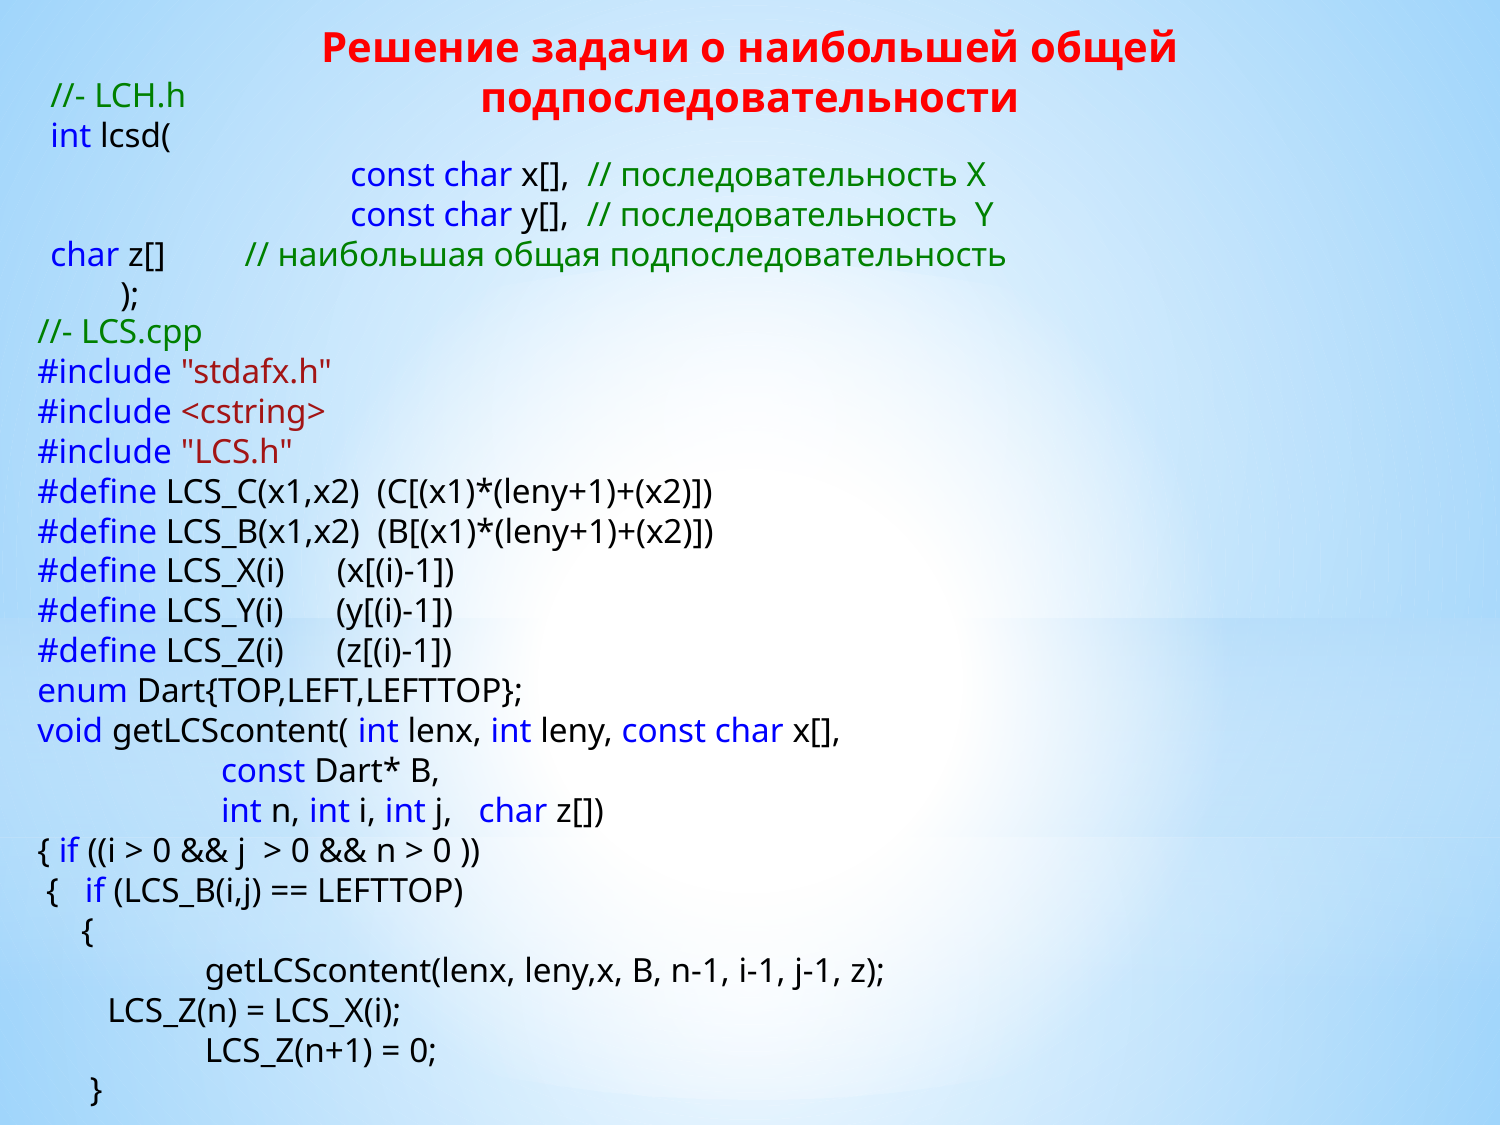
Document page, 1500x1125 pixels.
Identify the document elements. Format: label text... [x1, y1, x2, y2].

text_box //- LCH.h int lcsd( const char x[], // последовательность X const char y[], // последовательность Y char z[] // наибольшая общая подпоследовательность ); [35, 66, 1465, 302]
text_box //- LCS.cpp #include "stdafx.h" #include <cstring> #include "LCS.h" #define LCS_C(x1,x2) (C[(x1)*(leny+1)+(x2)]) #define LCS_B(x1,x2) (B[(x1)*(leny+1)+(x2)]) #define LCS_X(i) (x[(i)-1]) #define LCS_Y(i) (y[(i)-1]) #define LCS_Z(i) (z[(i)-1]) enum Dart{TOP,LEFT,LEFTTOP}; void getLCScontent( int lenx, int leny, const char x[], const Dart* B, int n, int i, int j, char z[]) { if ((i > 0 && j > 0 && n > 0 )) { if (LCS_B(i,j) == LEFTTOP) { getLCScontent(lenx, leny,x, B, n-1, i-1, j-1, z); LCS_Z(n) = LCS_X(i); LCS_Z(n+1) = 0; } [22, 302, 1470, 1125]
text_box Решение задачи о наибольшей общей подпоследовательности [41, 13, 1459, 66]
